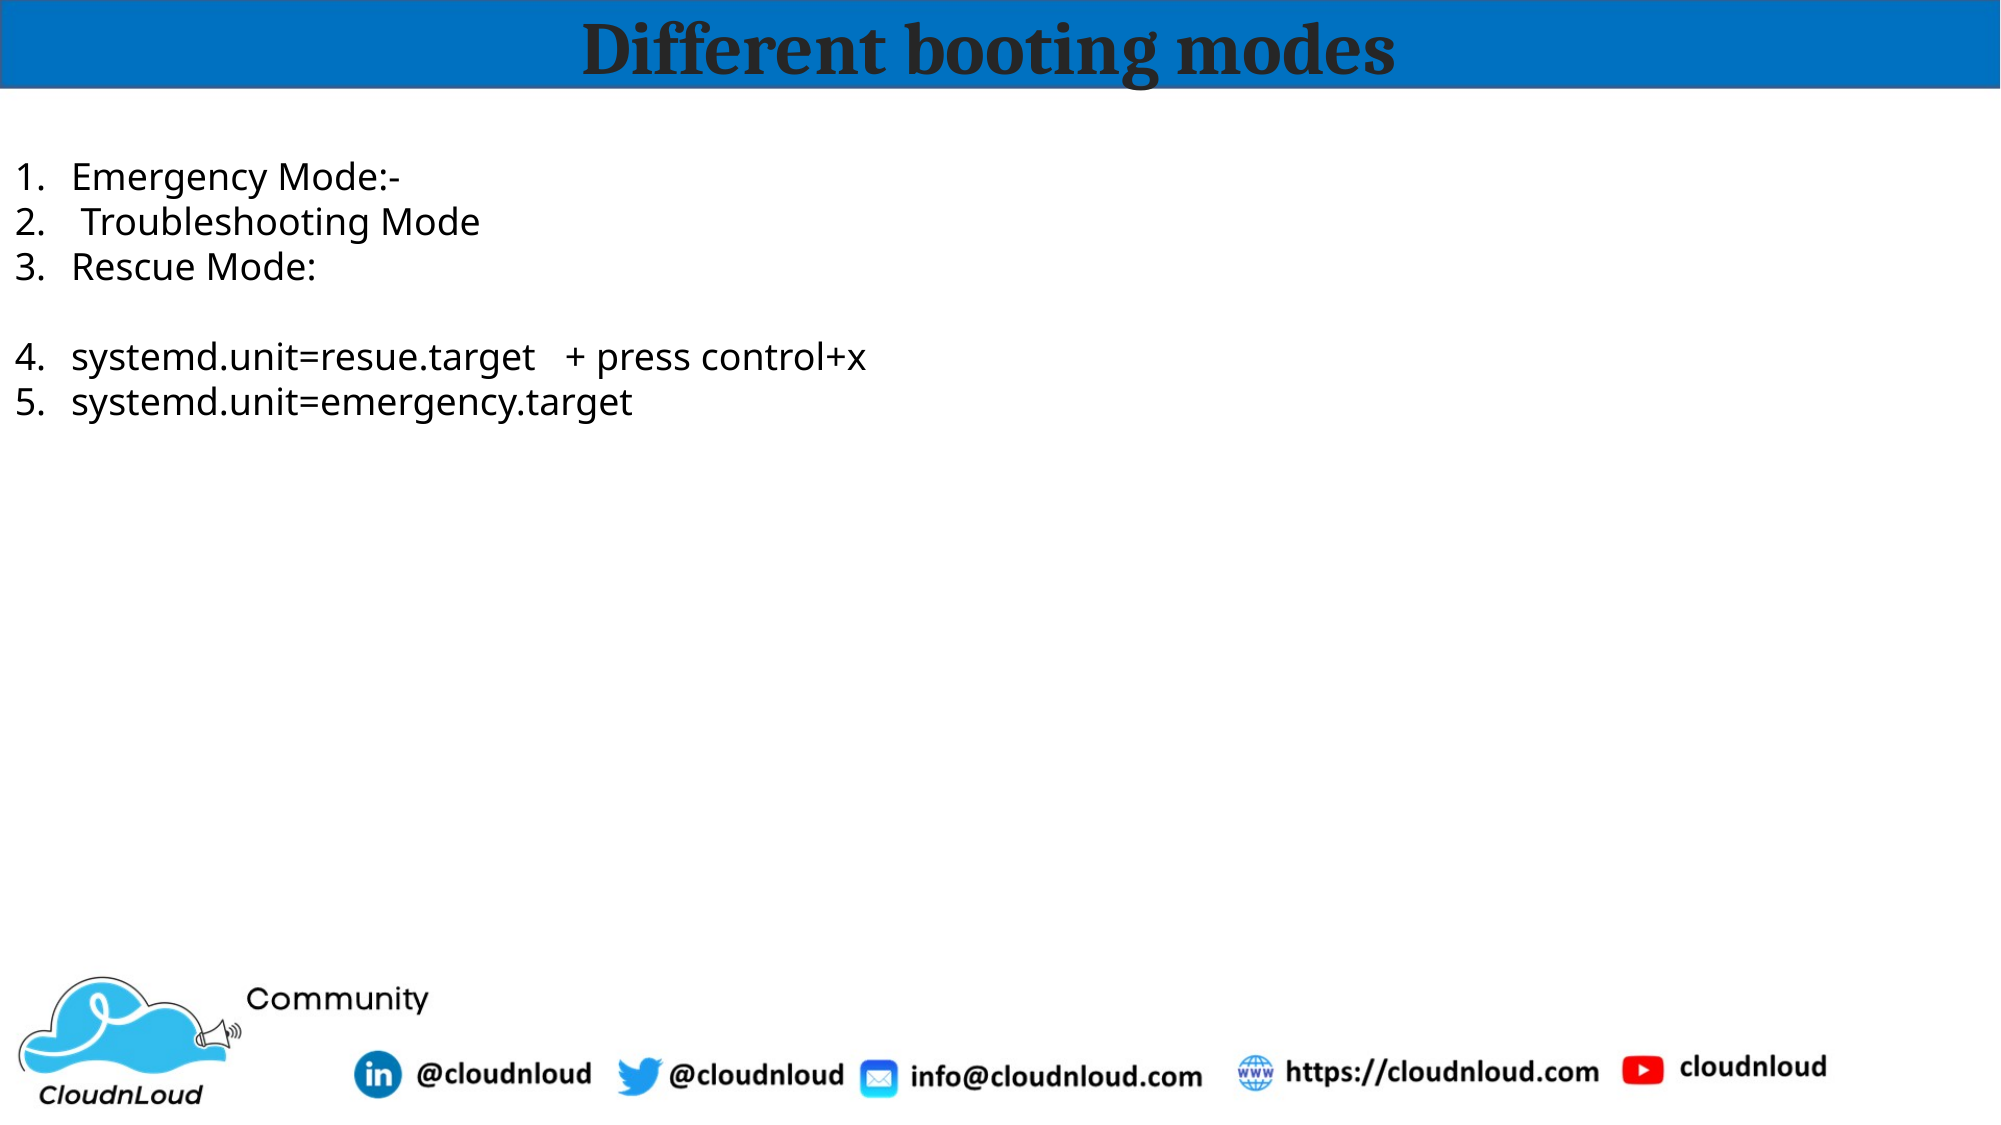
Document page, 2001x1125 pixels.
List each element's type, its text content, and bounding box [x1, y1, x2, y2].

title Different booting modes [93, 0, 1902, 101]
picture [0, 0, 2001, 1125]
text_box Emergency Mode:- Troubleshooting Mode Rescue Mode: systemd.unit=resue.target + press control+x systemd.unit=emergency.target [0, 145, 1840, 476]
